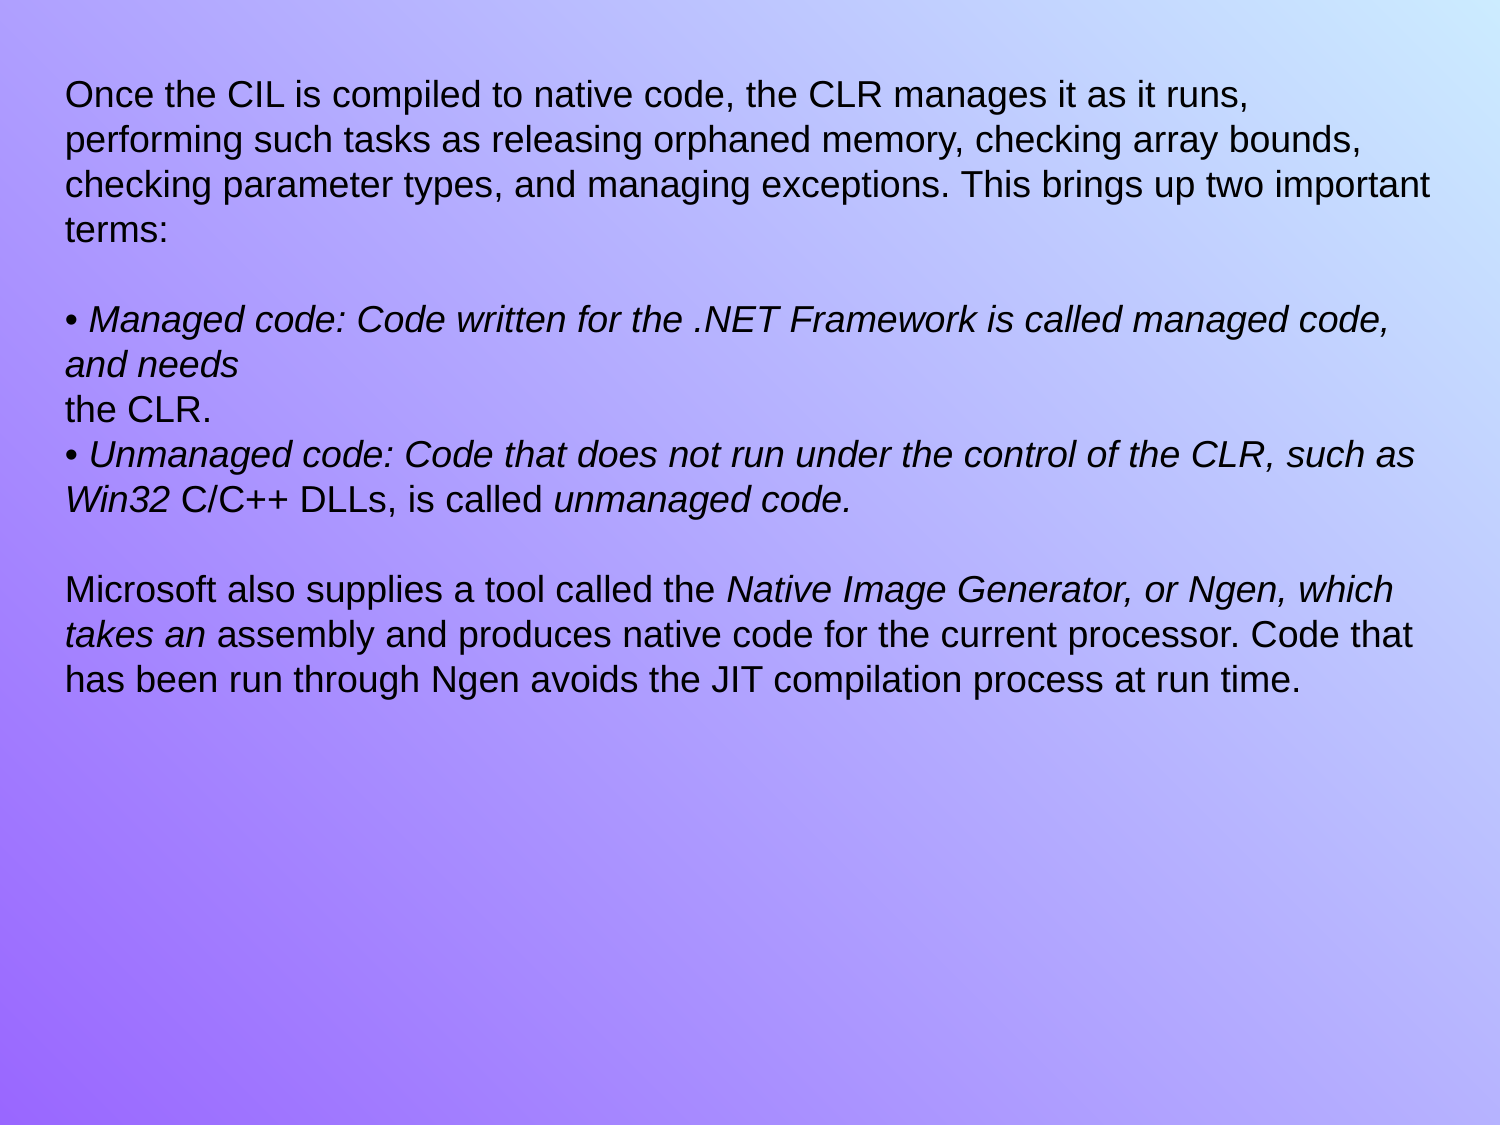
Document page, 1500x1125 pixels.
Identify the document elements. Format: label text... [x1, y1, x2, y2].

text_box Once the CIL is compiled to native code, the CLR manages it as it runs, performing such tasks as releasing orphaned memory, checking array bounds, checking parameter types, and managing exceptions. This brings up two important terms: • Managed code: Code written for the .NET Framework is called managed code, and needs the CLR. • Unmanaged code: Code that does not run under the control of the CLR, such as Win32 C/C++ DLLs, is called unmanaged code. Microsoft also supplies a tool called the Native Image Generator, or Ngen, which takes an assembly and produces native code for the current processor. Code that has been run through Ngen avoids the JIT compilation process at run time. [50, 62, 1450, 708]
